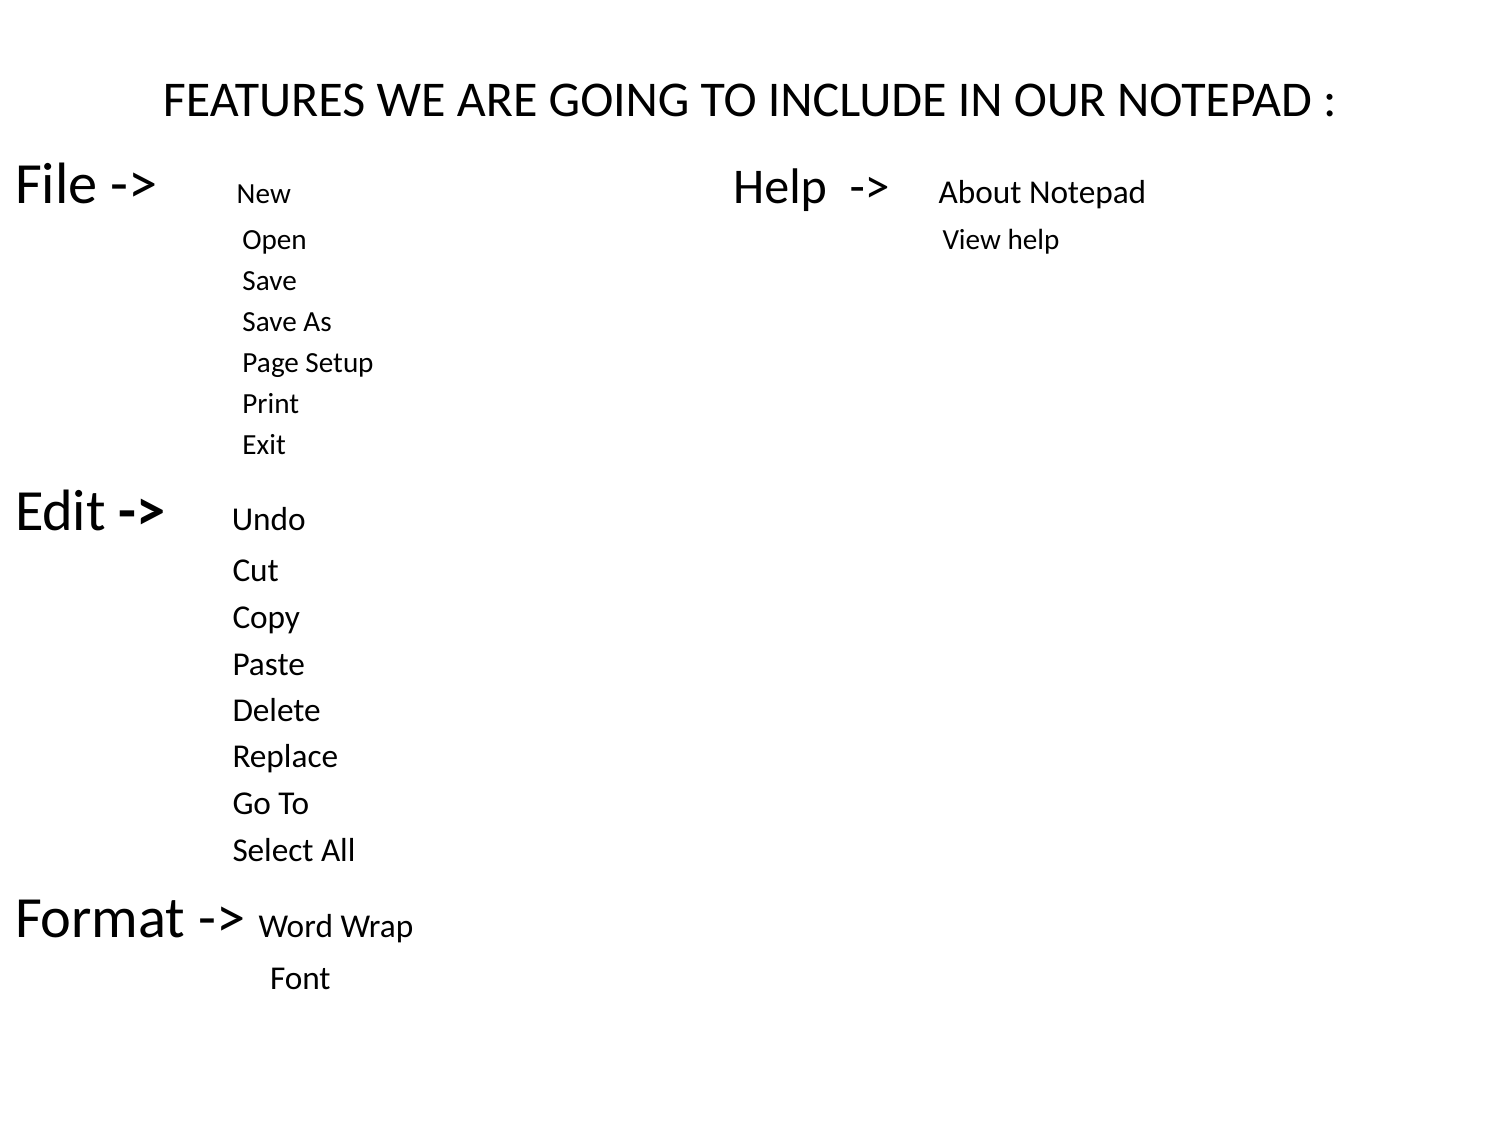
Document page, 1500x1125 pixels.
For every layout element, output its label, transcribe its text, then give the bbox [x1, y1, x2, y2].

list File -> New Help -> About Notepad Open View help Save Save As Page Setup Print Exit Edit -> Undo Cut Copy Paste Delete Replace Go To Select All Format -> Word Wrap Font [0, 137, 1500, 1125]
title FEATURES WE ARE GOING TO INCLUDE IN OUR NOTEPAD : [75, 24, 1425, 137]
